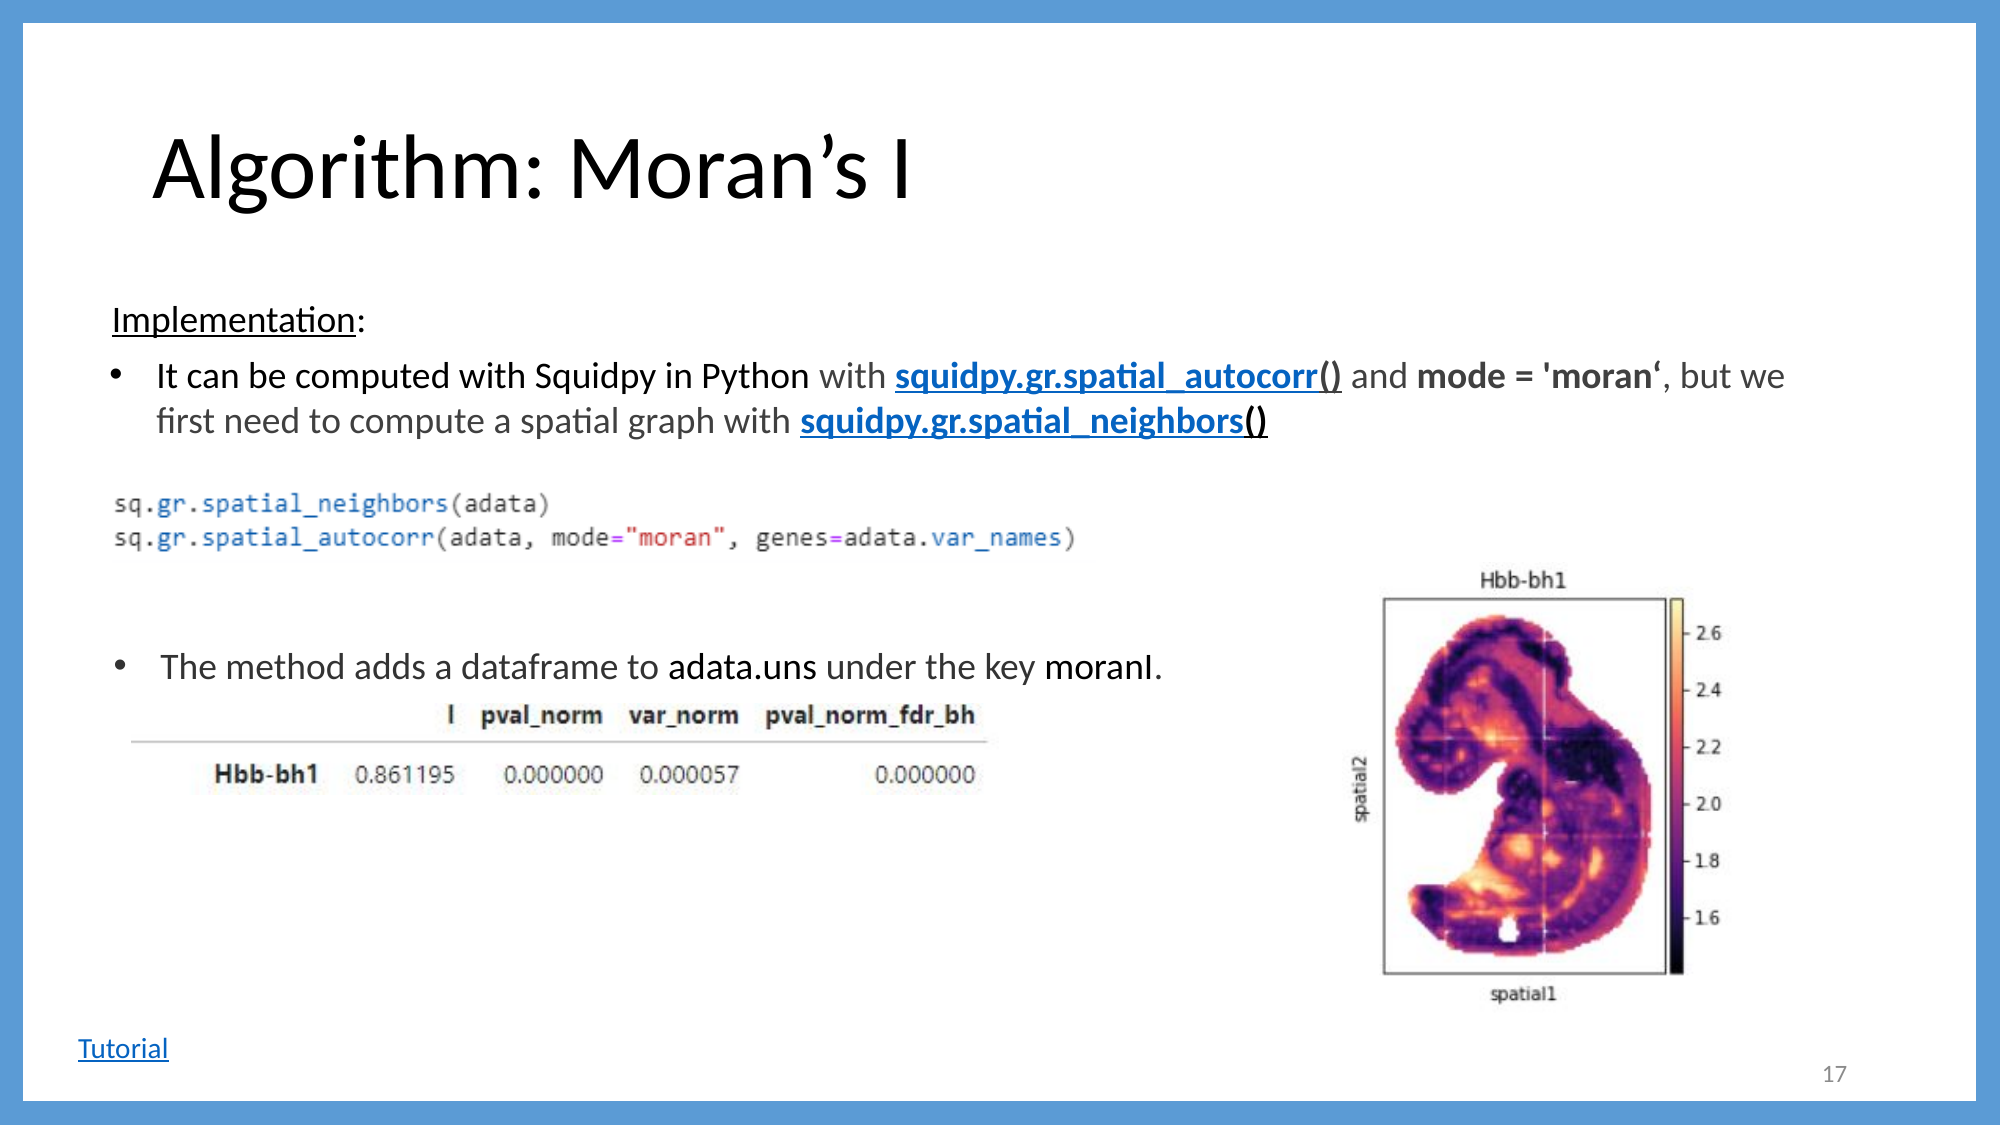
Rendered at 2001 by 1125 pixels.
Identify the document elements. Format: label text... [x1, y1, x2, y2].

picture [1342, 562, 1742, 1013]
text_box Tutorial [63, 1021, 661, 1072]
text_box The method adds a dataframe to adata.uns under the key moranI. [98, 634, 1342, 695]
slide_number 17 [1412, 1042, 1863, 1103]
text_box Implementation: [97, 287, 382, 348]
text_box [10, 10, 1990, 1115]
picture [112, 486, 1096, 563]
text_box It can be computed with Squidpy in Python with squidpy.gr.spatial_autocorr() and mode = 'moran‘, but we first need to compute a spatial graph with squidpy.gr.spatial_neighbors() [94, 343, 1852, 449]
picture [131, 703, 999, 795]
